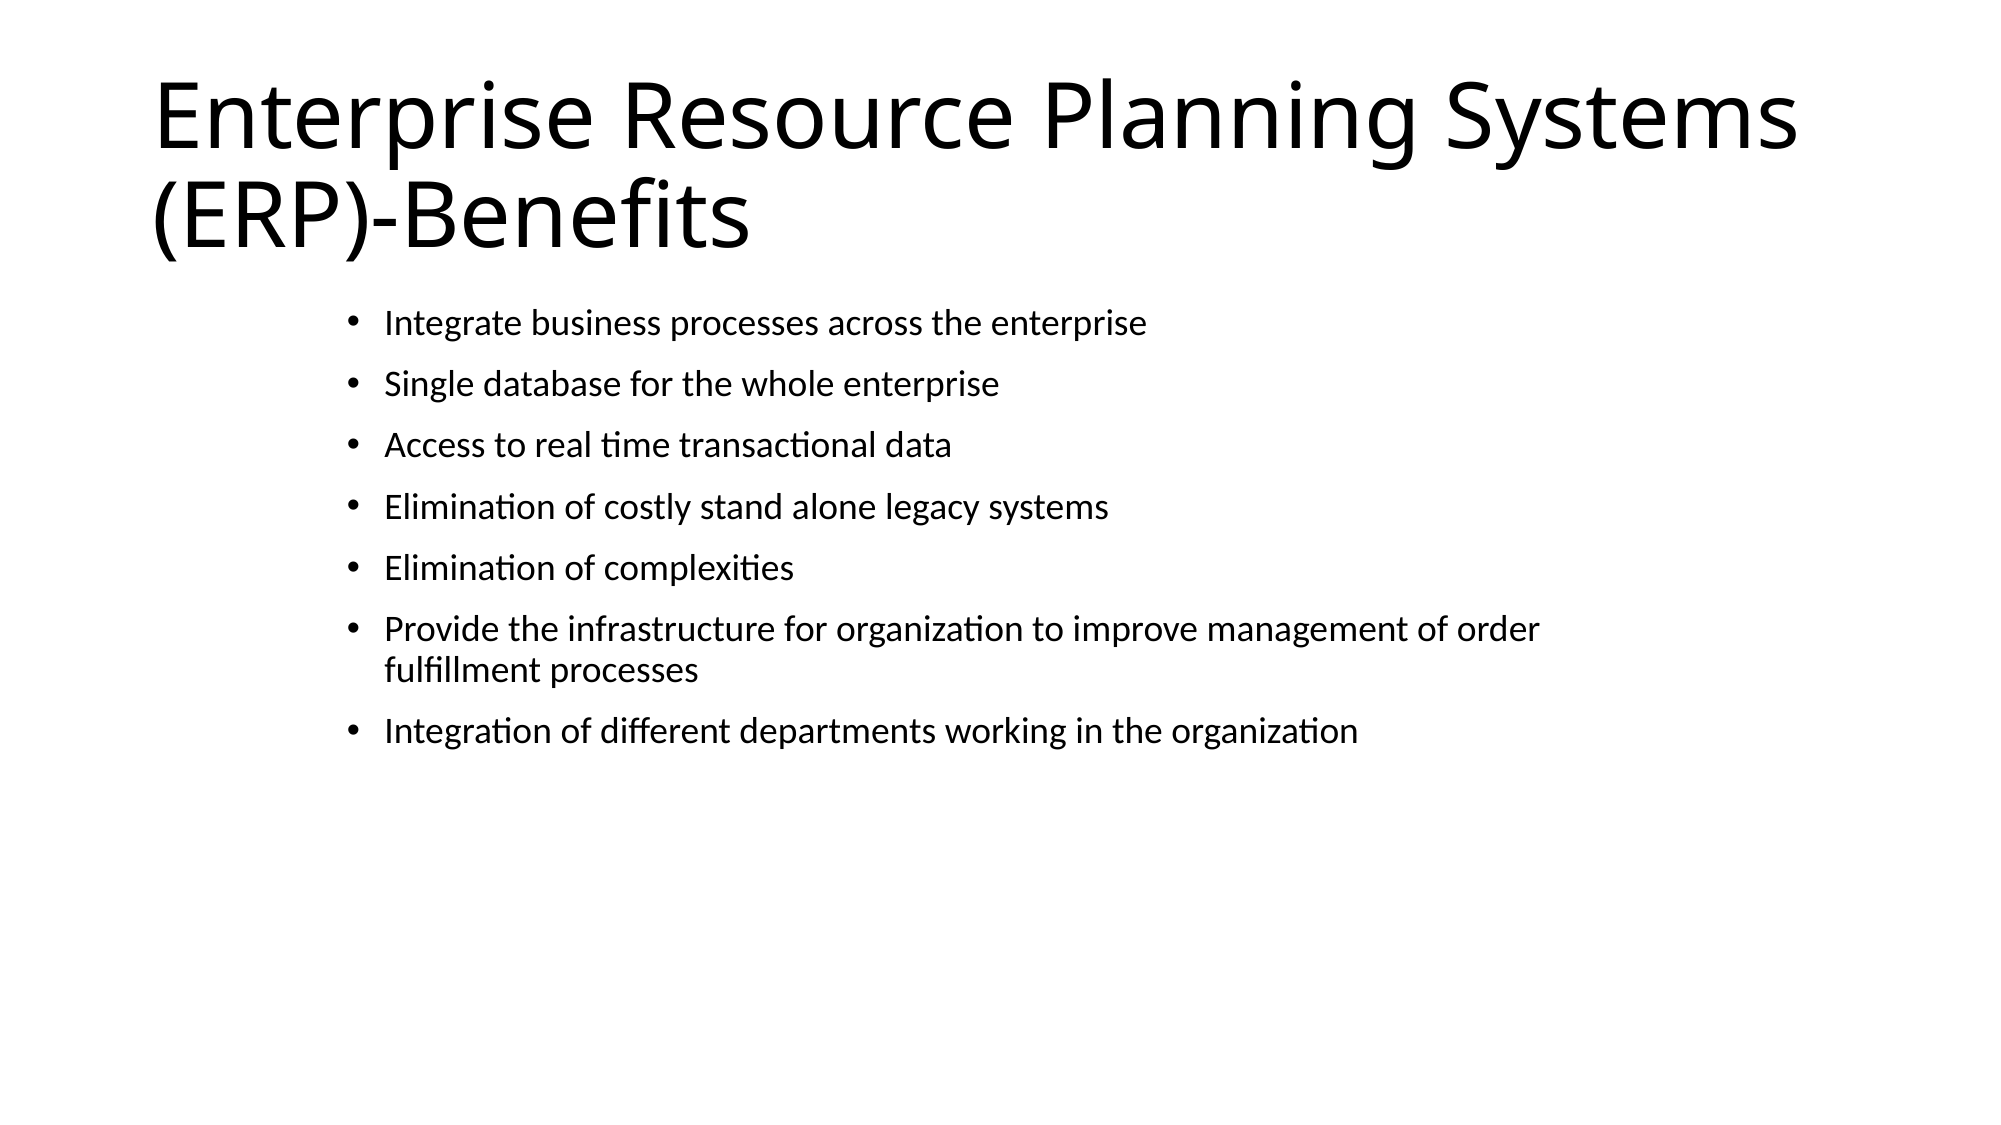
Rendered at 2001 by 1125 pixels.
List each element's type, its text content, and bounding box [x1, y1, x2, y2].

list Integrate business processes across the enterprise Single database for the whole enterprise Access to real time transactional data Elimination of costly stand alone legacy systems Elimination of complexities Provide the infrastructure for organization to improve management of order fulfillment processes Integration of different departments working in the organization [331, 295, 1572, 964]
title Enterprise Resource Planning Systems (ERP)-Benefits [137, 59, 1863, 278]
